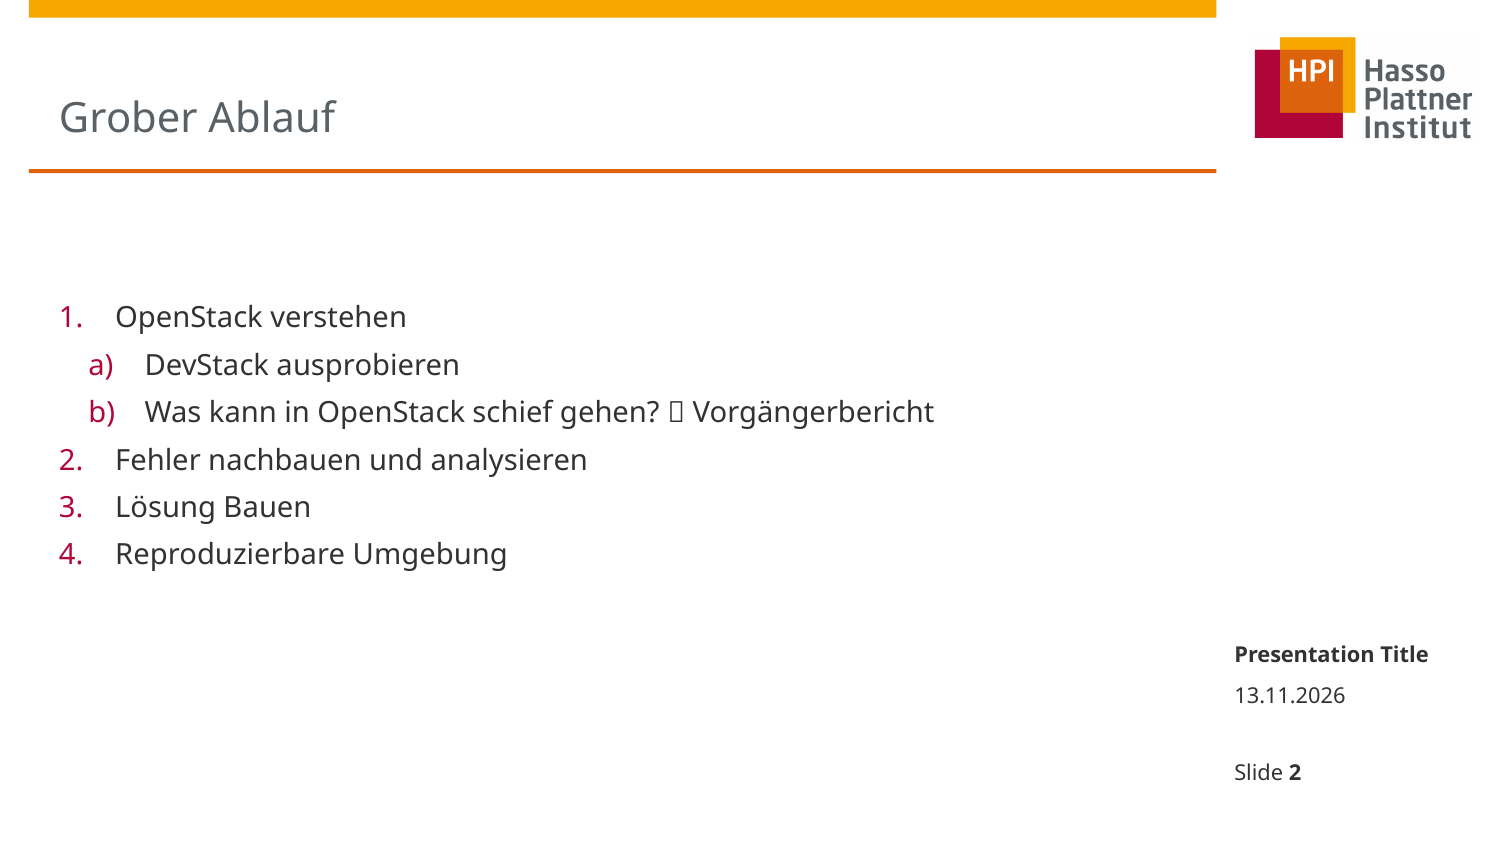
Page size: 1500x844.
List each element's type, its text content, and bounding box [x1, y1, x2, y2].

list OpenStack verstehen DevStack ausprobieren Was kann in OpenStack schief gehen?  Vorgängerbericht Fehler nachbauen und analysieren Lösung Bauen Reproduzierbare Umgebung [58, 203, 1187, 788]
title Grober Ablauf [58, 17, 1187, 170]
picture [1252, 33, 1477, 142]
slide_number Slide 2 [1216, 758, 1471, 788]
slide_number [1216, 681, 1471, 758]
footer Presentation Title [1216, 584, 1471, 670]
